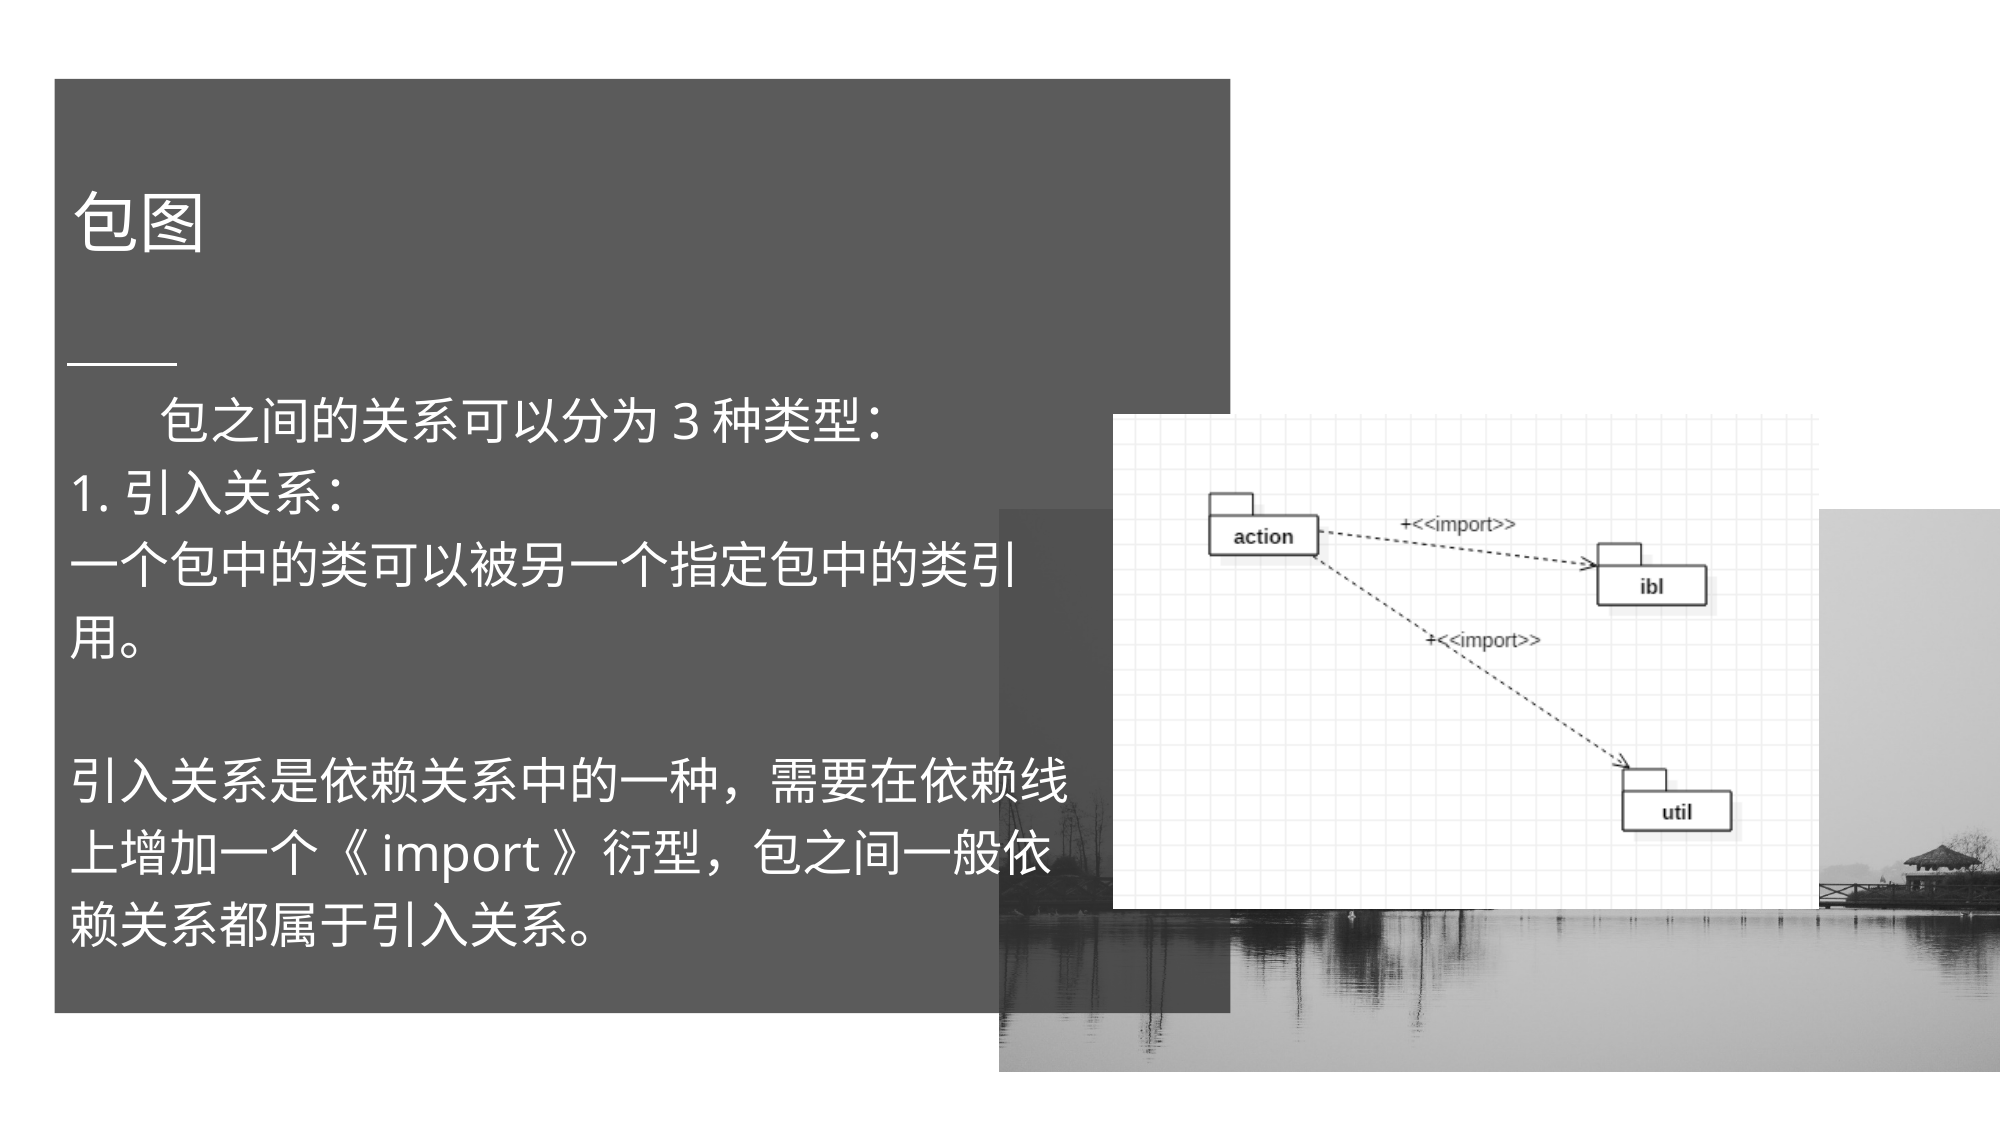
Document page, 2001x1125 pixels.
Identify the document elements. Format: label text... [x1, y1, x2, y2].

text_box 包图 [58, 173, 906, 268]
text_box [54, 78, 1231, 509]
text_box 包之间的关系可以分为3种类型： 1.引入关系： 一个包中的类可以被另一个指定包中的类引用。 引入关系是依赖关系中的一种，需要在依赖线上增加一个《import》衍型，包之间一般依赖关系都属于引入关系。 [54, 370, 1099, 961]
text_box [54, 961, 999, 1014]
picture [999, 414, 2000, 1072]
